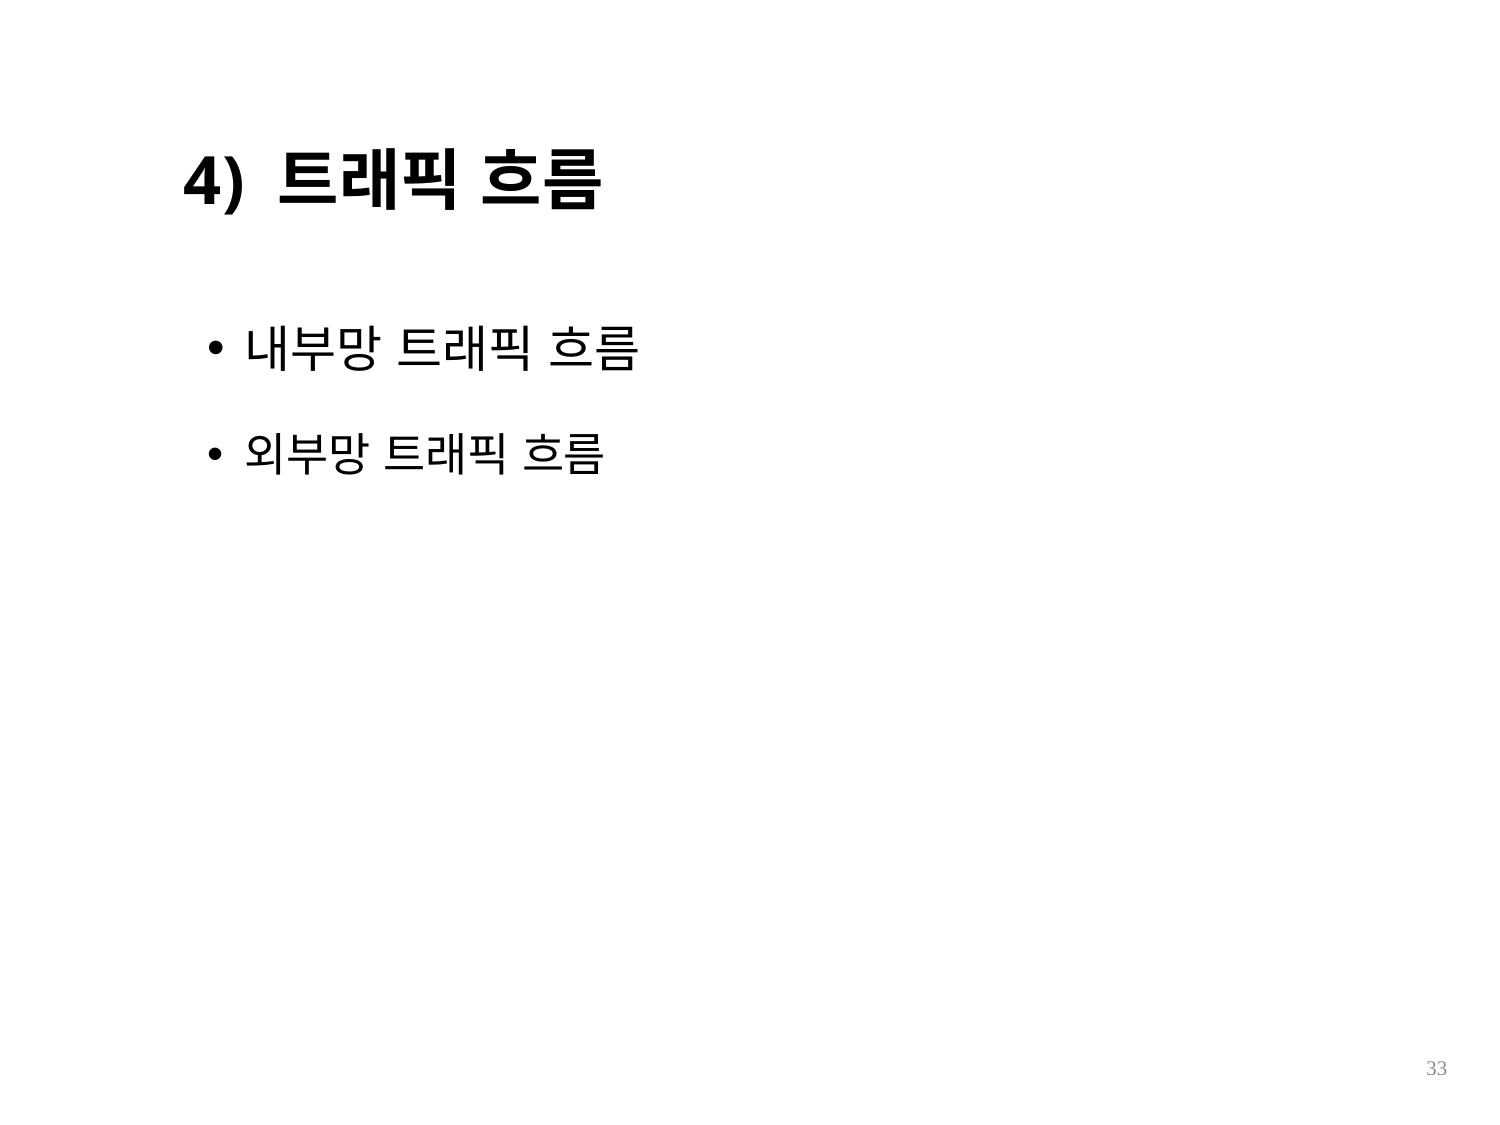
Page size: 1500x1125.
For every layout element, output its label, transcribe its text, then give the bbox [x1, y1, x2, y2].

title 4) 트래픽 흐름 [168, 107, 1463, 259]
list 내부망 트래픽 흐름 외부망 트래픽 흐름 [192, 280, 1486, 994]
slide_number 33 [1124, 1037, 1463, 1097]
